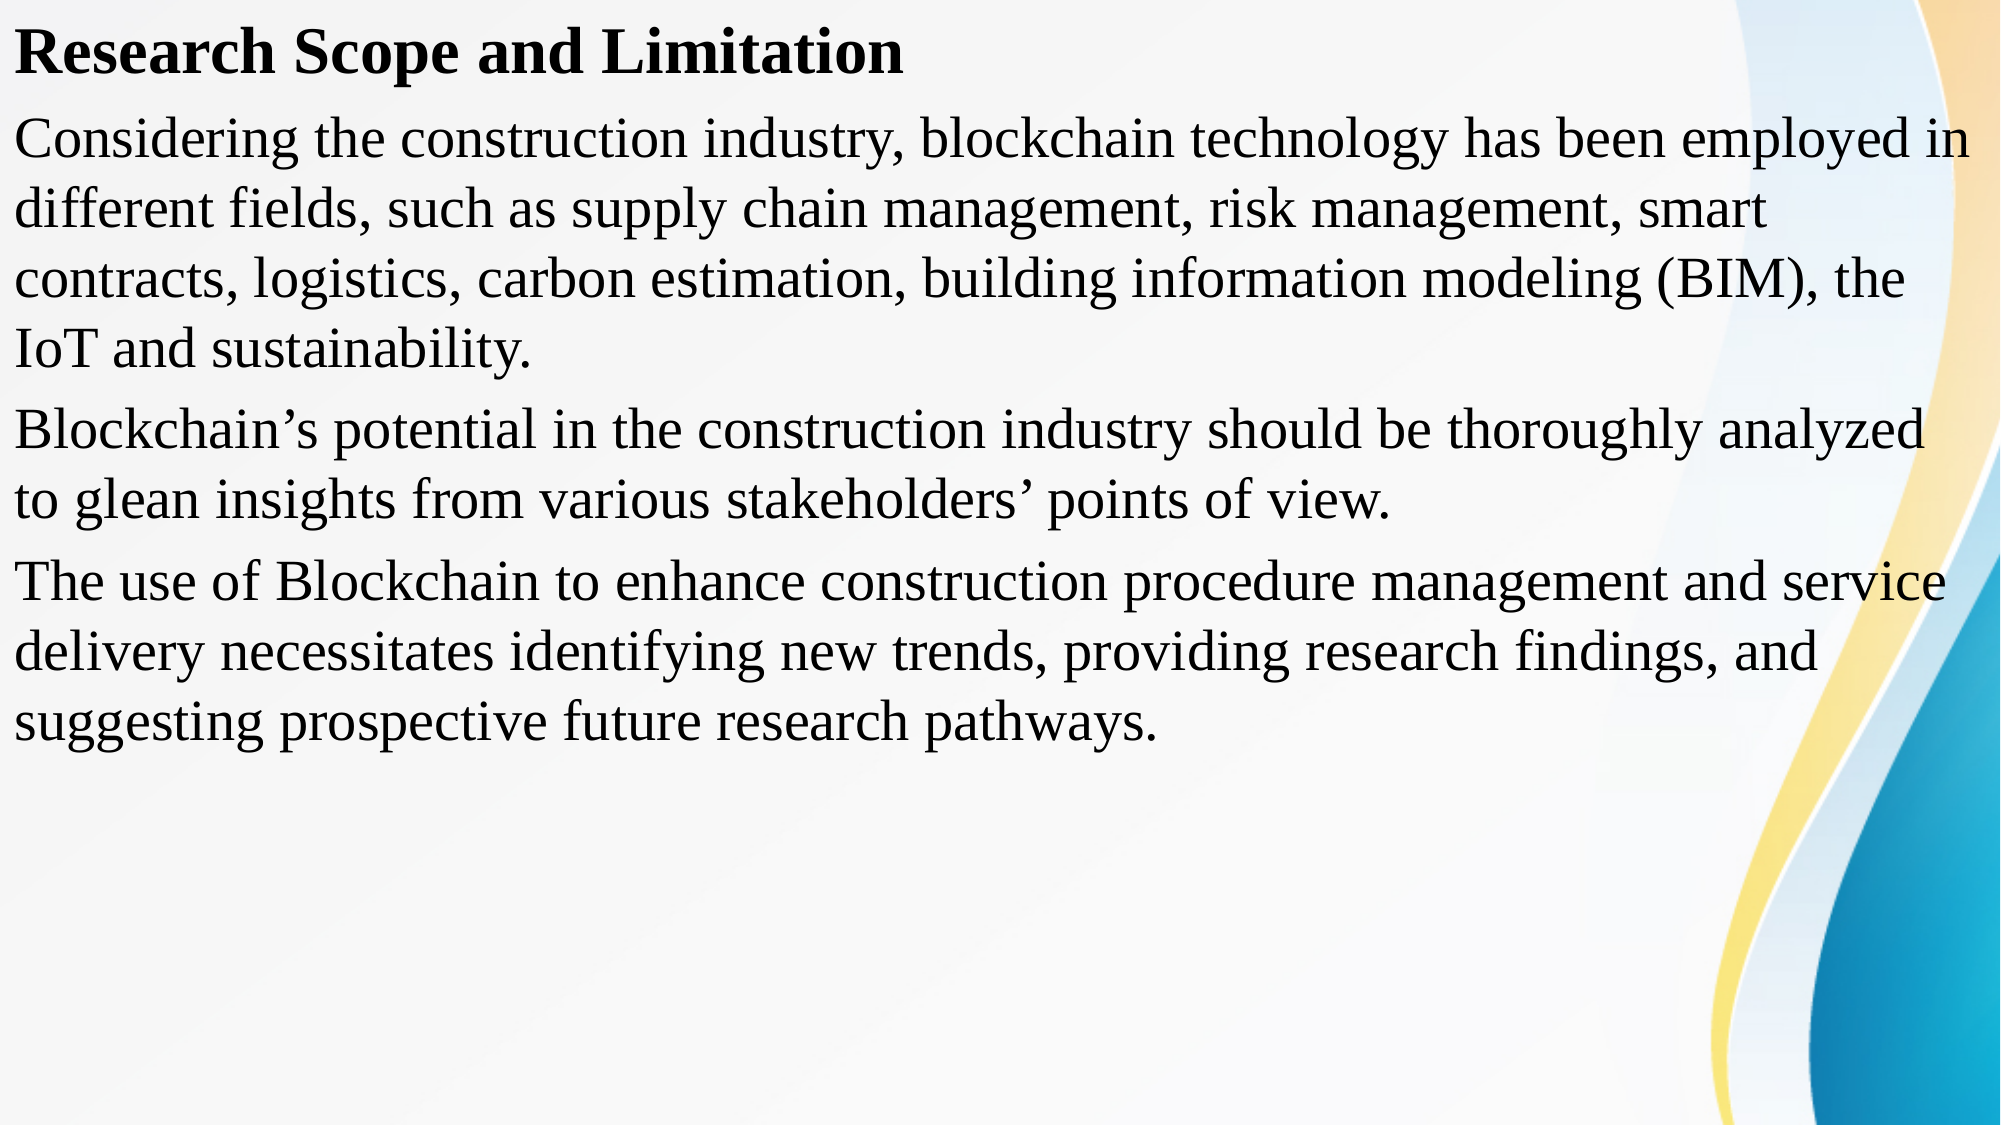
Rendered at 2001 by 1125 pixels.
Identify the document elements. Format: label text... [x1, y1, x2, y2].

list Research Scope and Limitation Considering the construction industry, blockchain technology has been employed in different fields, such as supply chain management, risk management, smart contracts, logistics, carbon estimation, building information modeling (BIM), the IoT and sustainability. Blockchain’s potential in the construction industry should be thoroughly analyzed to glean insights from various stakeholders’ points of view. The use of Blockchain to enhance construction procedure management and service delivery necessitates identifying new trends, providing research findings, and suggesting prospective future research pathways. [0, 0, 2000, 1125]
